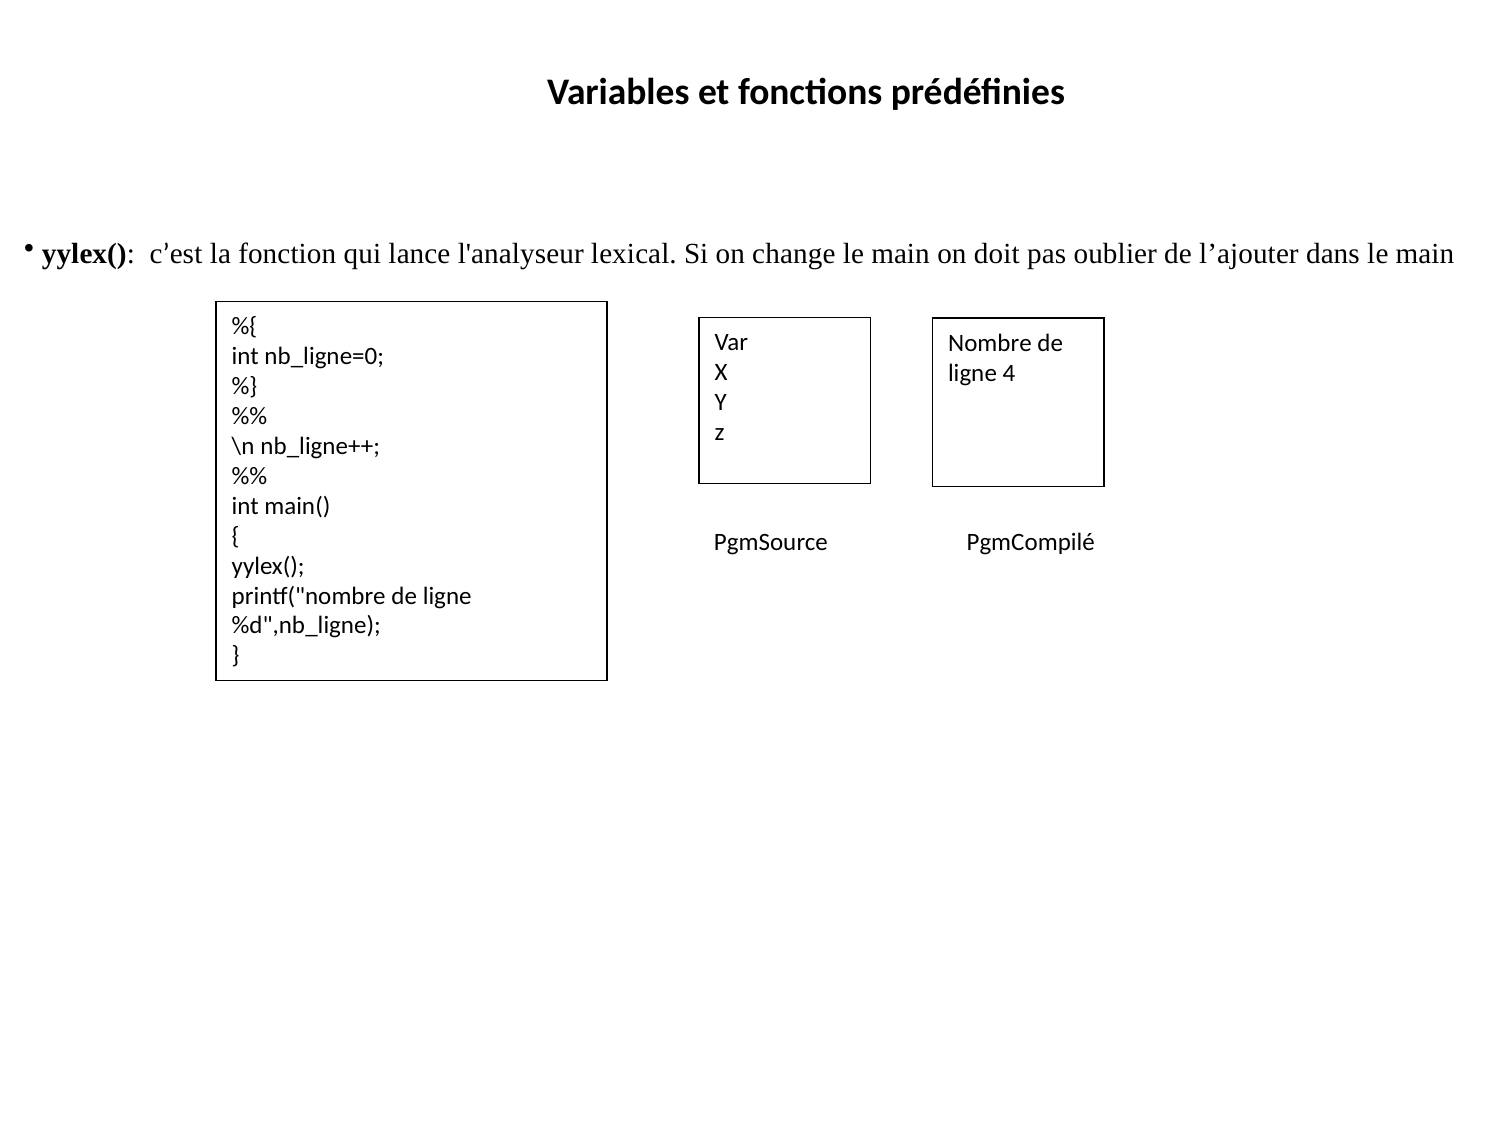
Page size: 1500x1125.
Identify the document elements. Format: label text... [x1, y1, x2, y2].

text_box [932, 317, 1105, 487]
text_box PgmSource [706, 518, 844, 563]
text_box yylex(): c’est la fonction qui lance l'analyseur lexical. Si on change le main on doit pas oublier de l’ajouter dans le main [16, 226, 1464, 277]
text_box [215, 301, 608, 687]
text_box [698, 317, 871, 484]
text_box PgmCompilé [959, 518, 1133, 563]
text_box Variables et fonctions prédéfinies [539, 59, 1500, 120]
